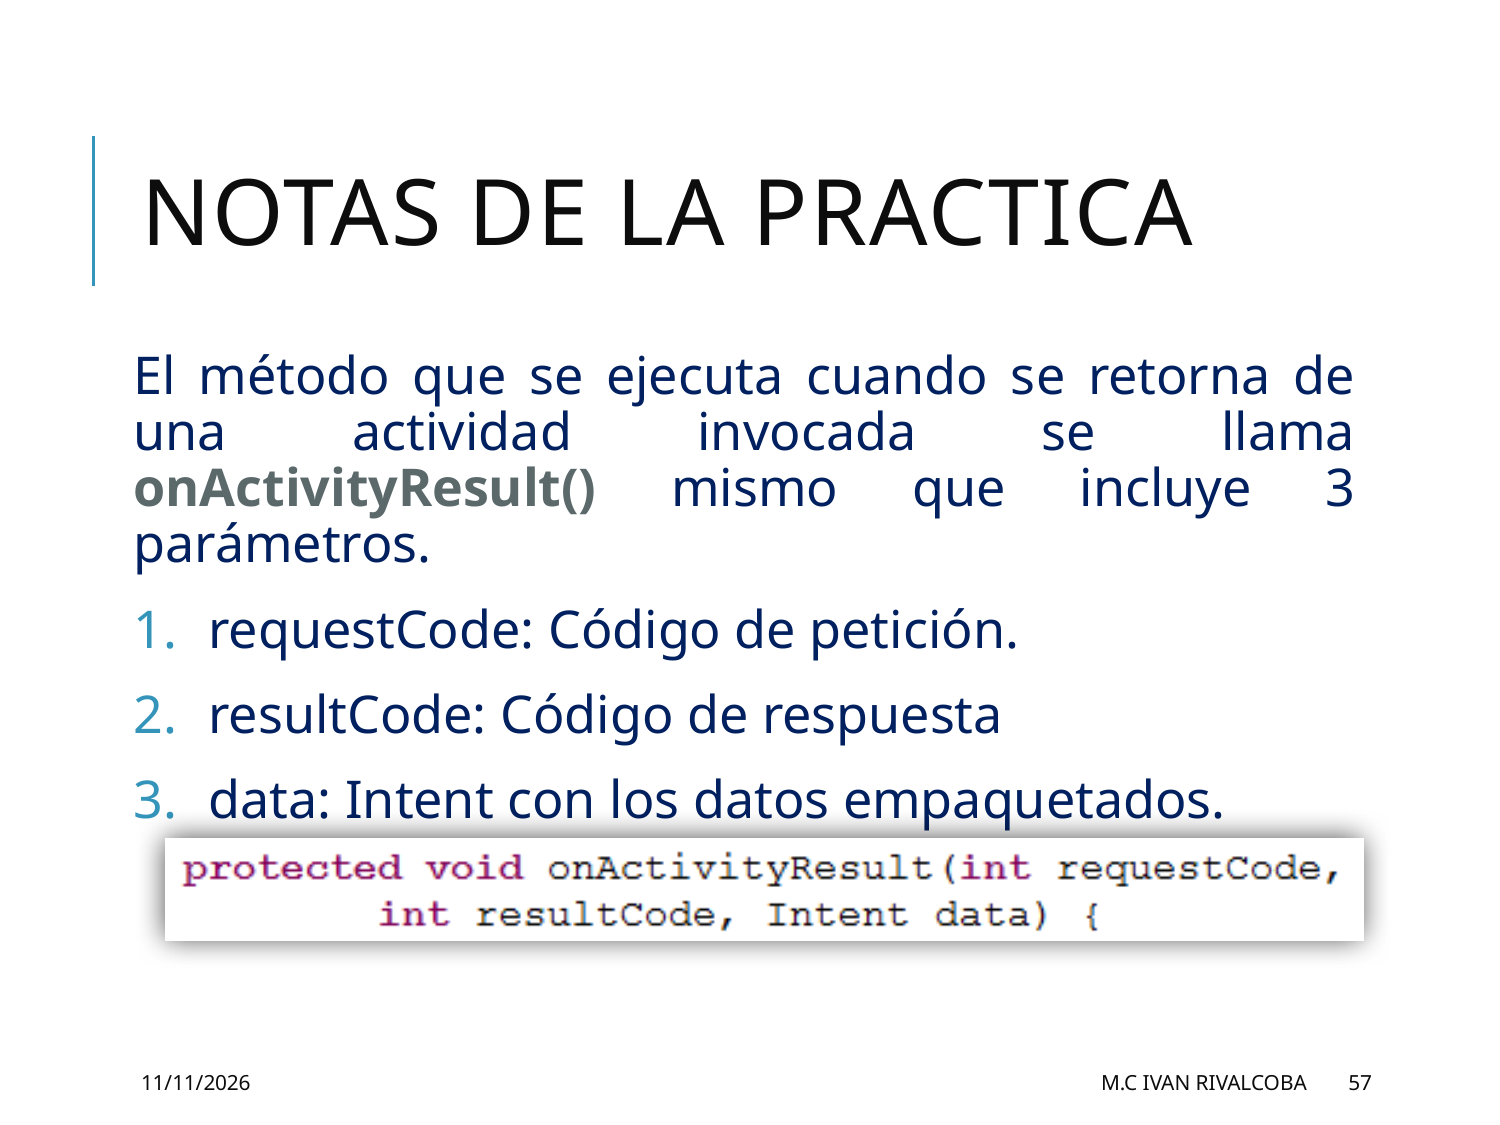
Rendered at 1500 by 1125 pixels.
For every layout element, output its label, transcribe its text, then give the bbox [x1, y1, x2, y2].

title Notas de la practica [126, 96, 1322, 341]
slide_number 57 [1333, 1061, 1454, 1107]
picture [165, 838, 1364, 941]
list El método que se ejecuta cuando se retorna de una actividad invocada se llama onActivityResult() mismo que incluye 3 parámetros. requestCode: Código de petición. resultCode: Código de respuesta data: Intent con los datos empaquetados. [126, 341, 1364, 1035]
footer M.C Ivan Rivalcoba [595, 1061, 1322, 1107]
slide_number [126, 1061, 392, 1107]
